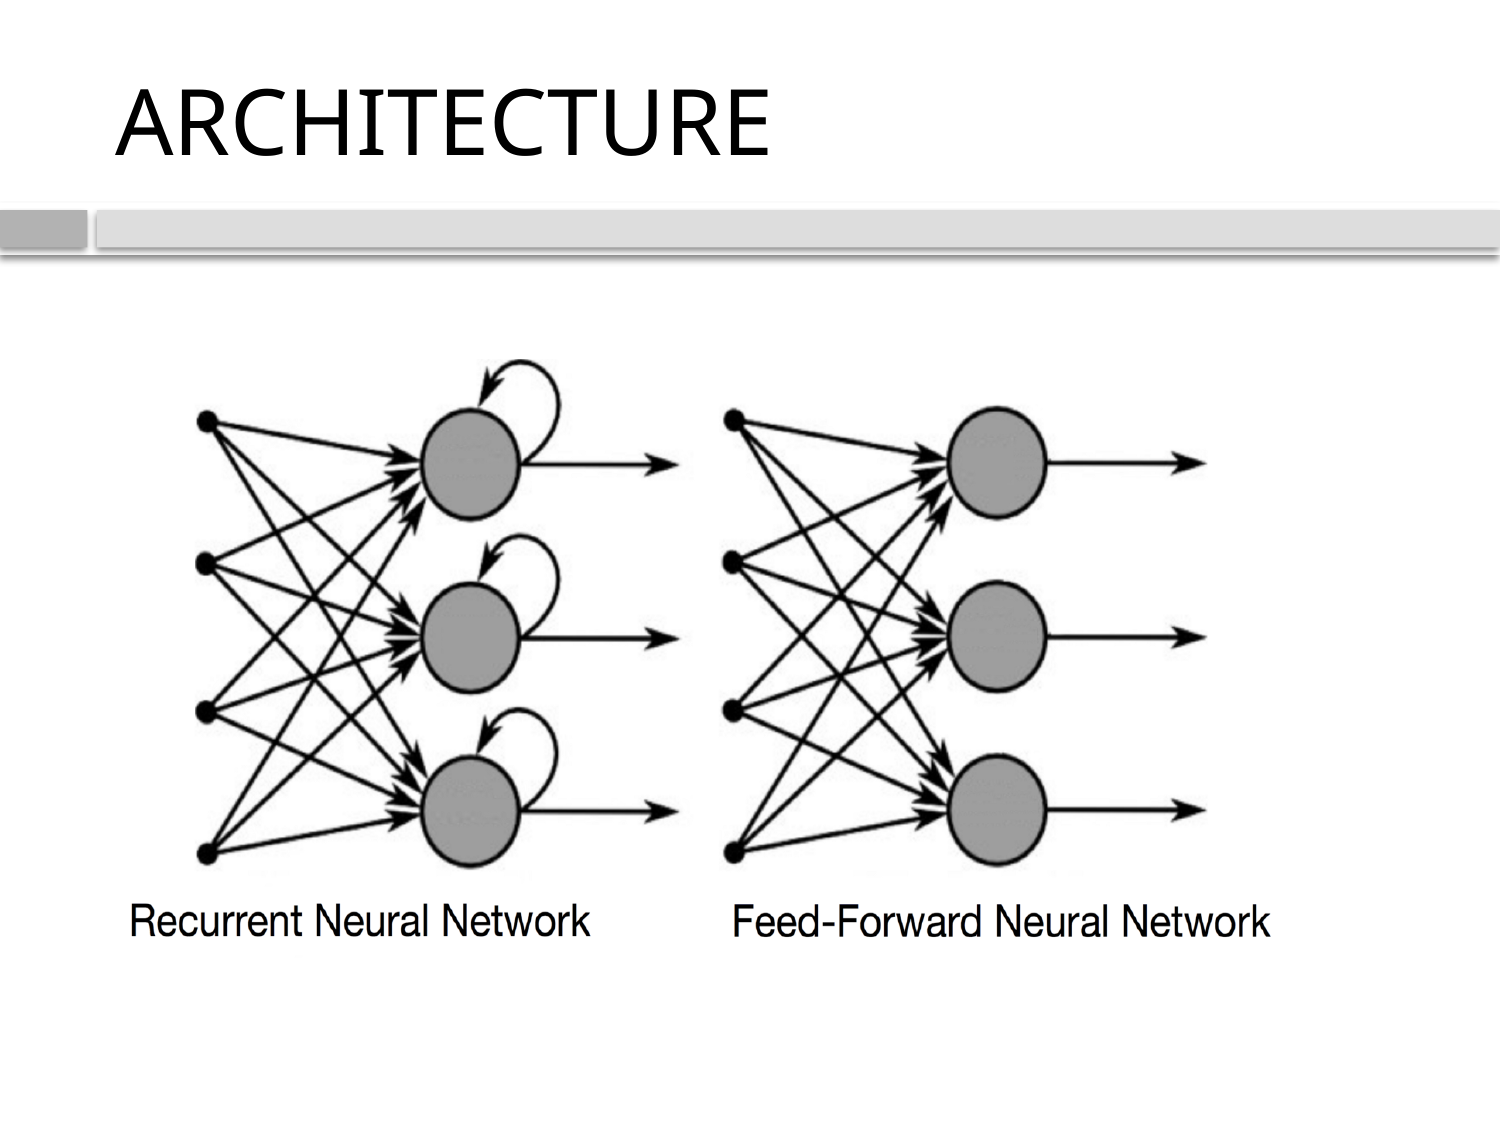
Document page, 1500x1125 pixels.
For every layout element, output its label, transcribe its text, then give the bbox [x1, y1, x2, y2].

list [87, 274, 1326, 1042]
title ARCHITECTURE [100, 37, 1438, 200]
